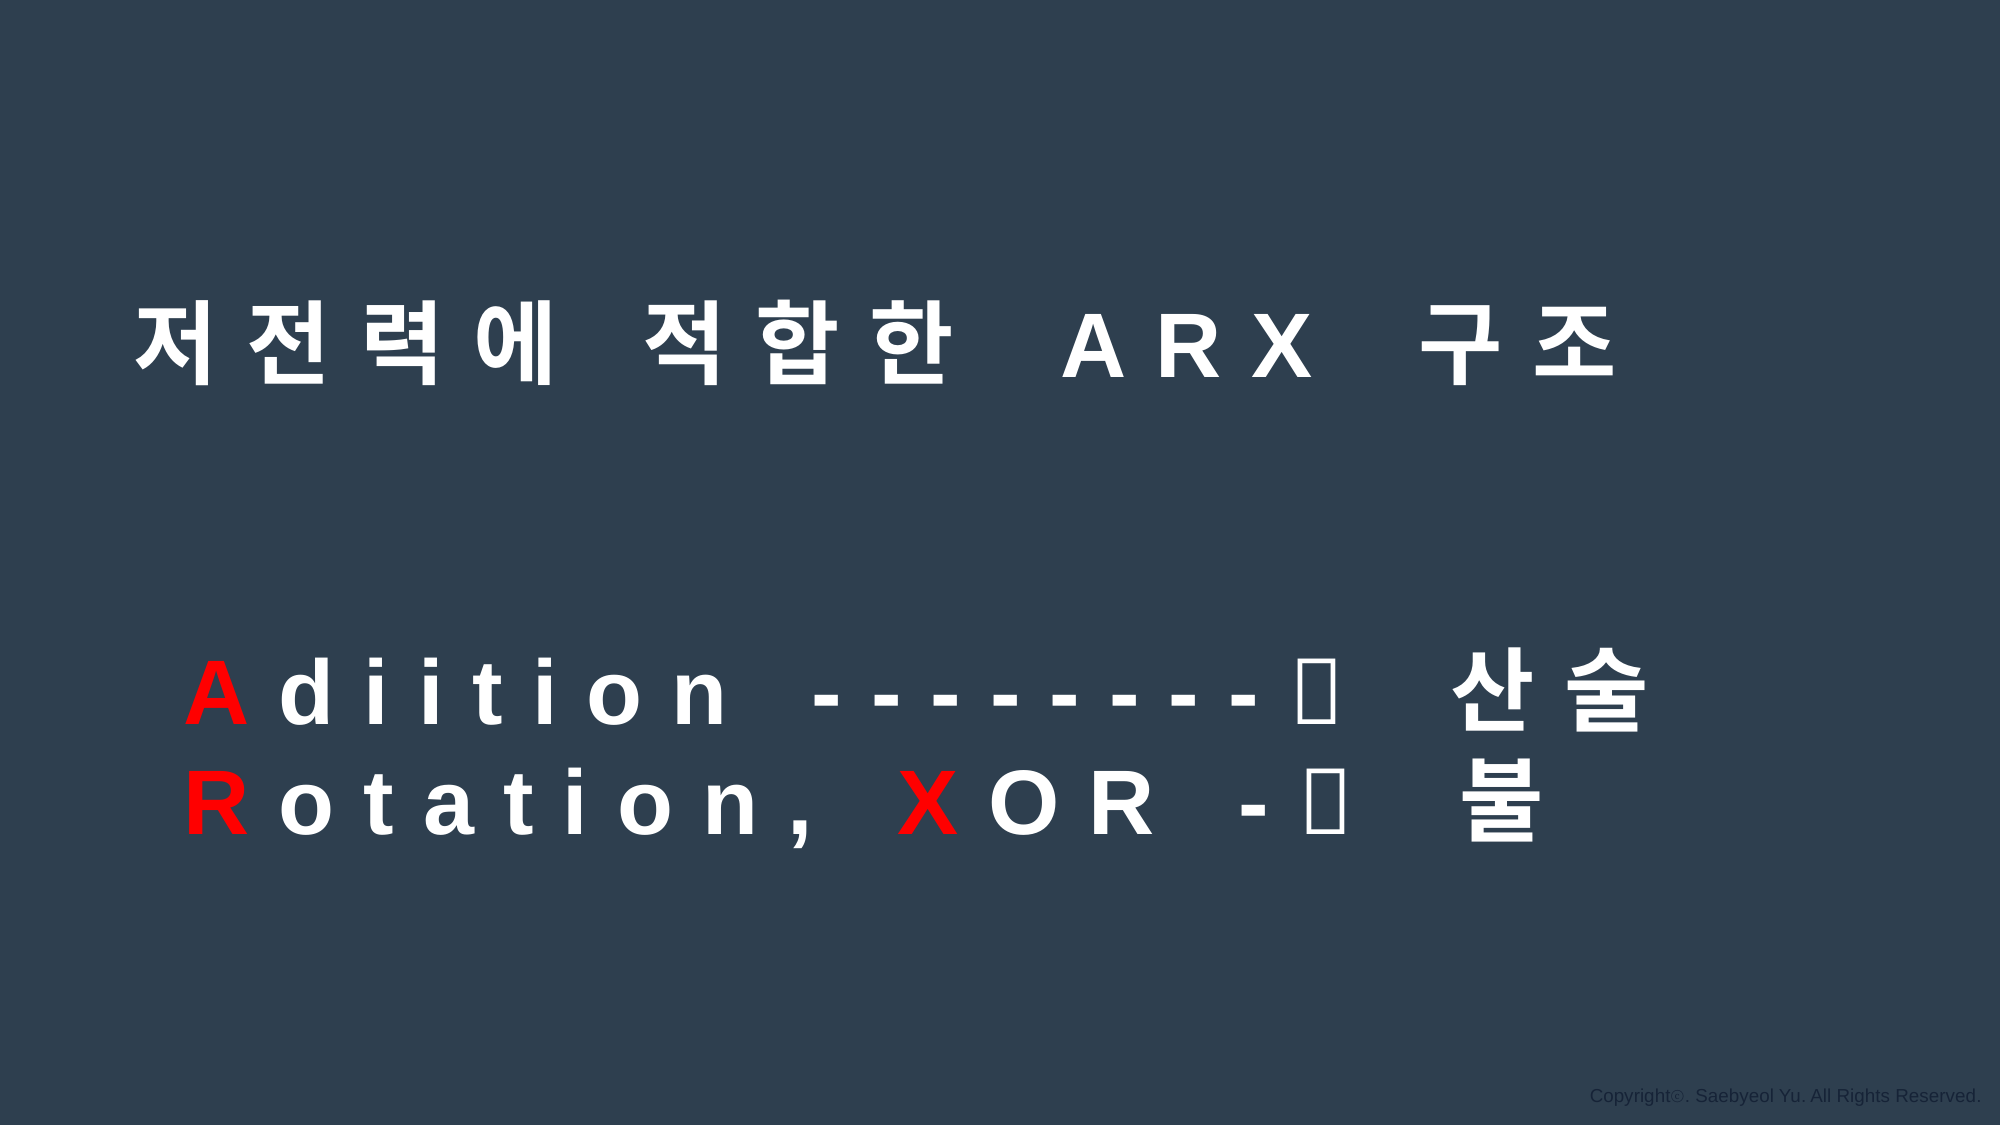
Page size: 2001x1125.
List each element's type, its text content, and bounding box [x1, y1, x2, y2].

text_box 저전력에 적합한 ARX 구조 [118, 278, 1632, 403]
text_box Adiition -------- 산술 Rotation, XOR - 불 [168, 625, 1664, 861]
